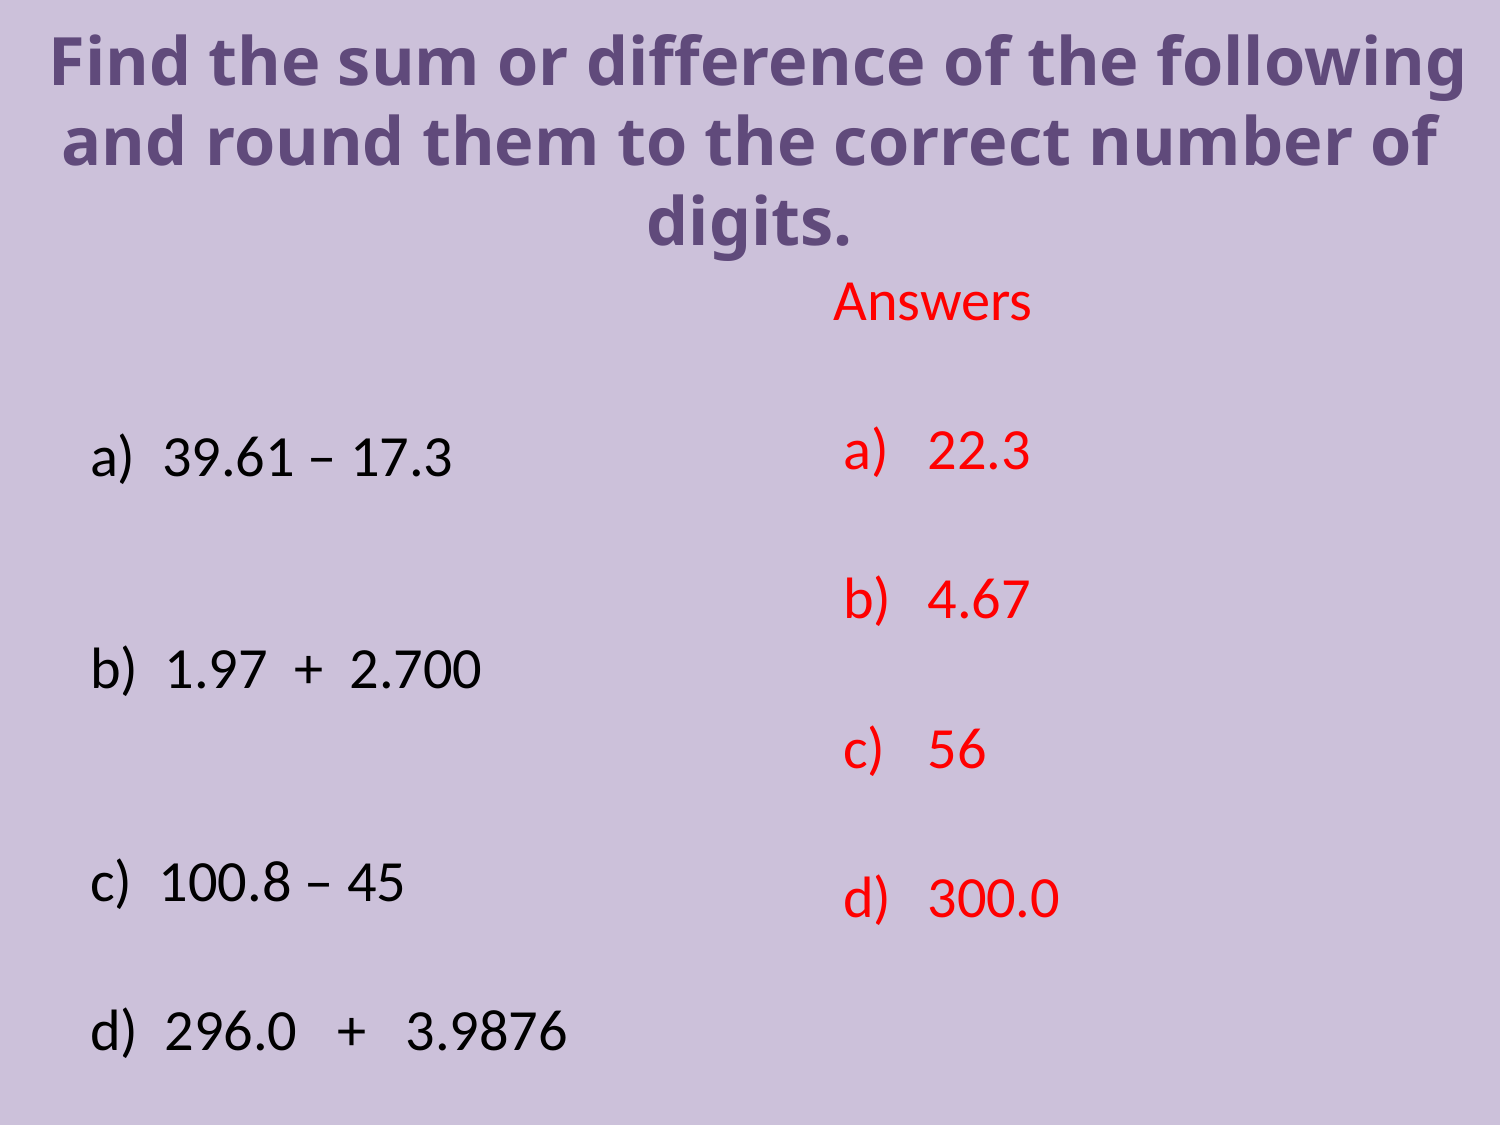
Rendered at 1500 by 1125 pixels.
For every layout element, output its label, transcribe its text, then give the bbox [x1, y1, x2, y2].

title Find the sum or difference of the following and round them to the correct number of digits. [0, 45, 1500, 233]
list a) 39.61 – 17.3 b) 1.97 + 2.700 c) 100.8 – 45 d) 296.0 + 3.9876 [75, 262, 738, 1005]
list Answers 22.3 4.67 56 300.0 [762, 262, 1425, 1005]
